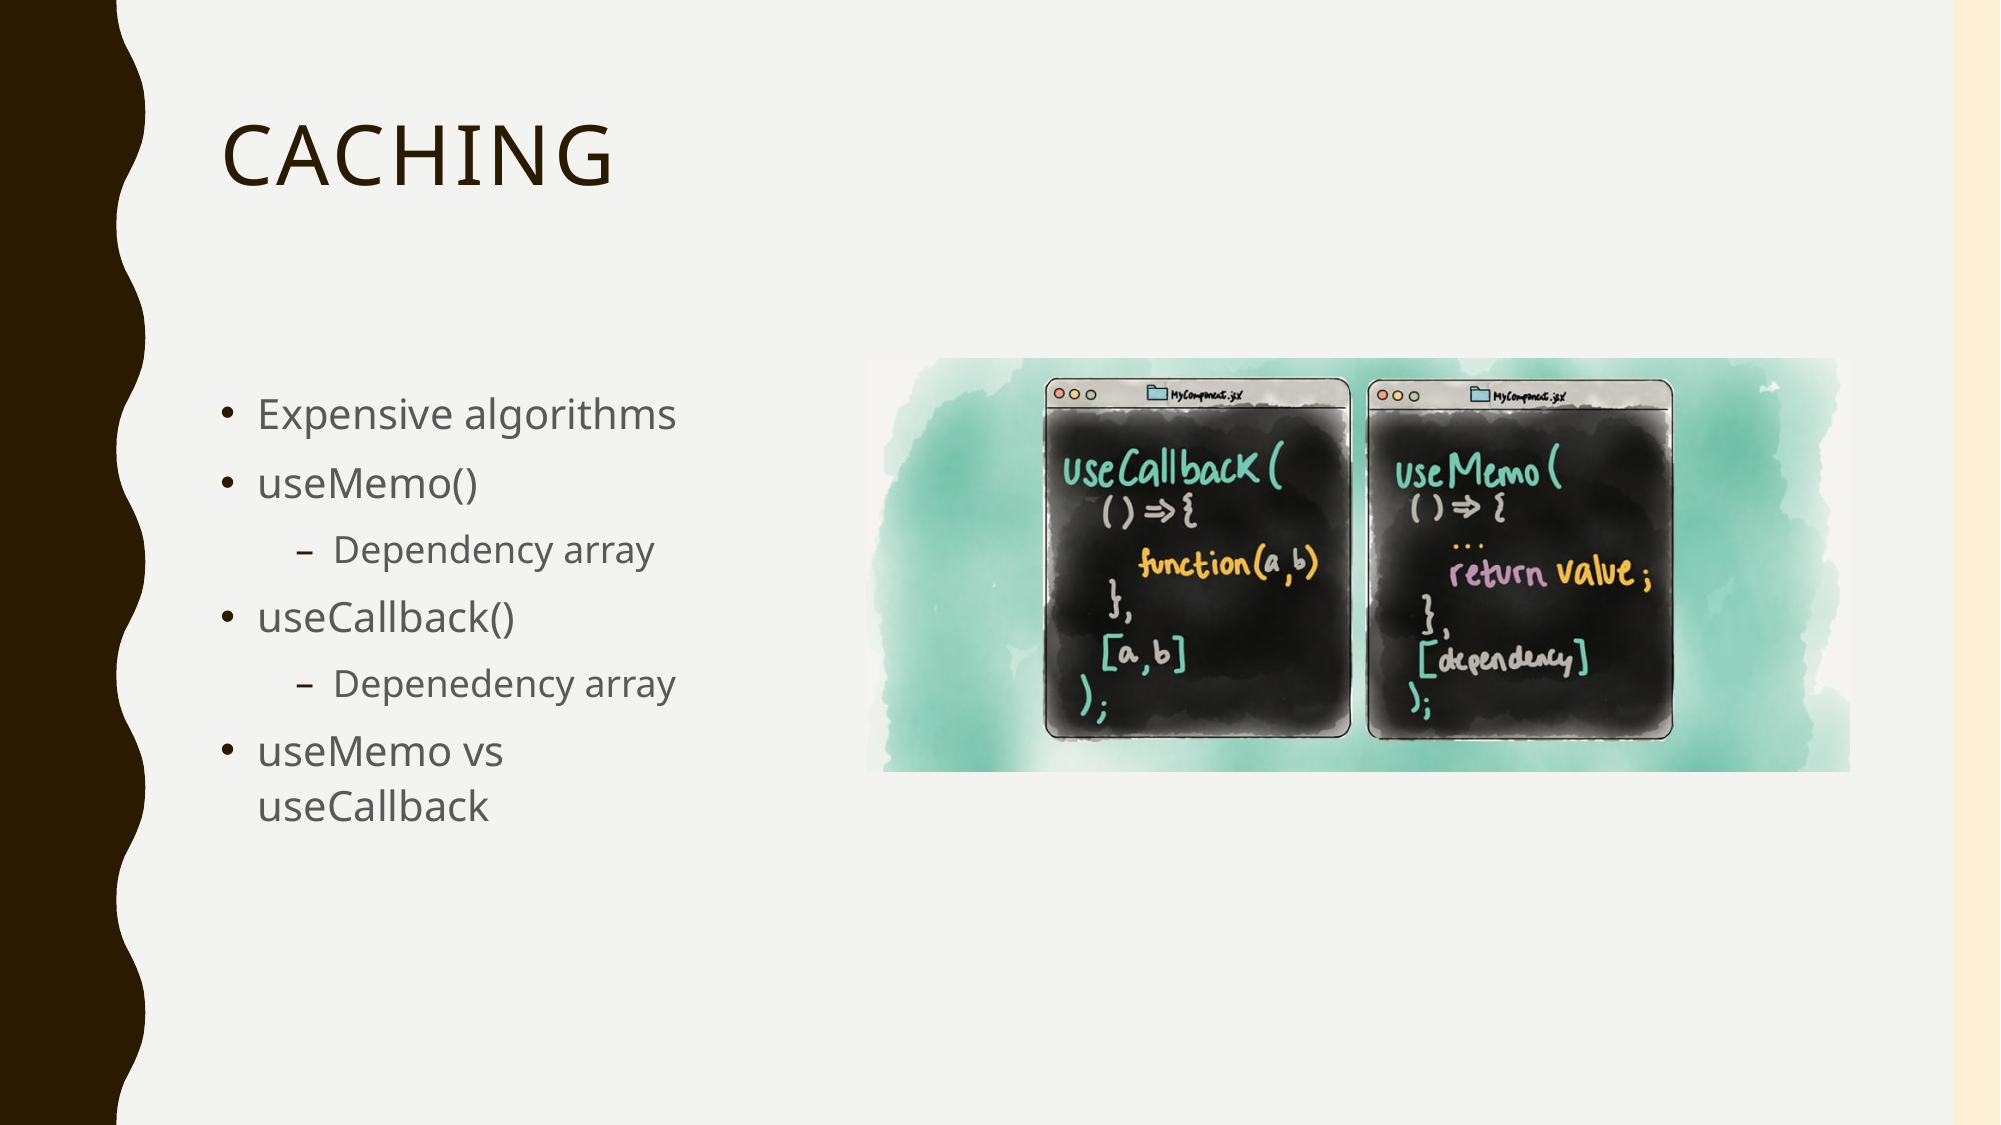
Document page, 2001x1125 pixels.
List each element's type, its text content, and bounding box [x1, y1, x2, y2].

picture [865, 358, 1850, 772]
list Expensive algorithms useMemo() Dependency array useCallback() Depenedency array useMemo vs useCallback [205, 375, 761, 1022]
title caching [205, 105, 761, 375]
